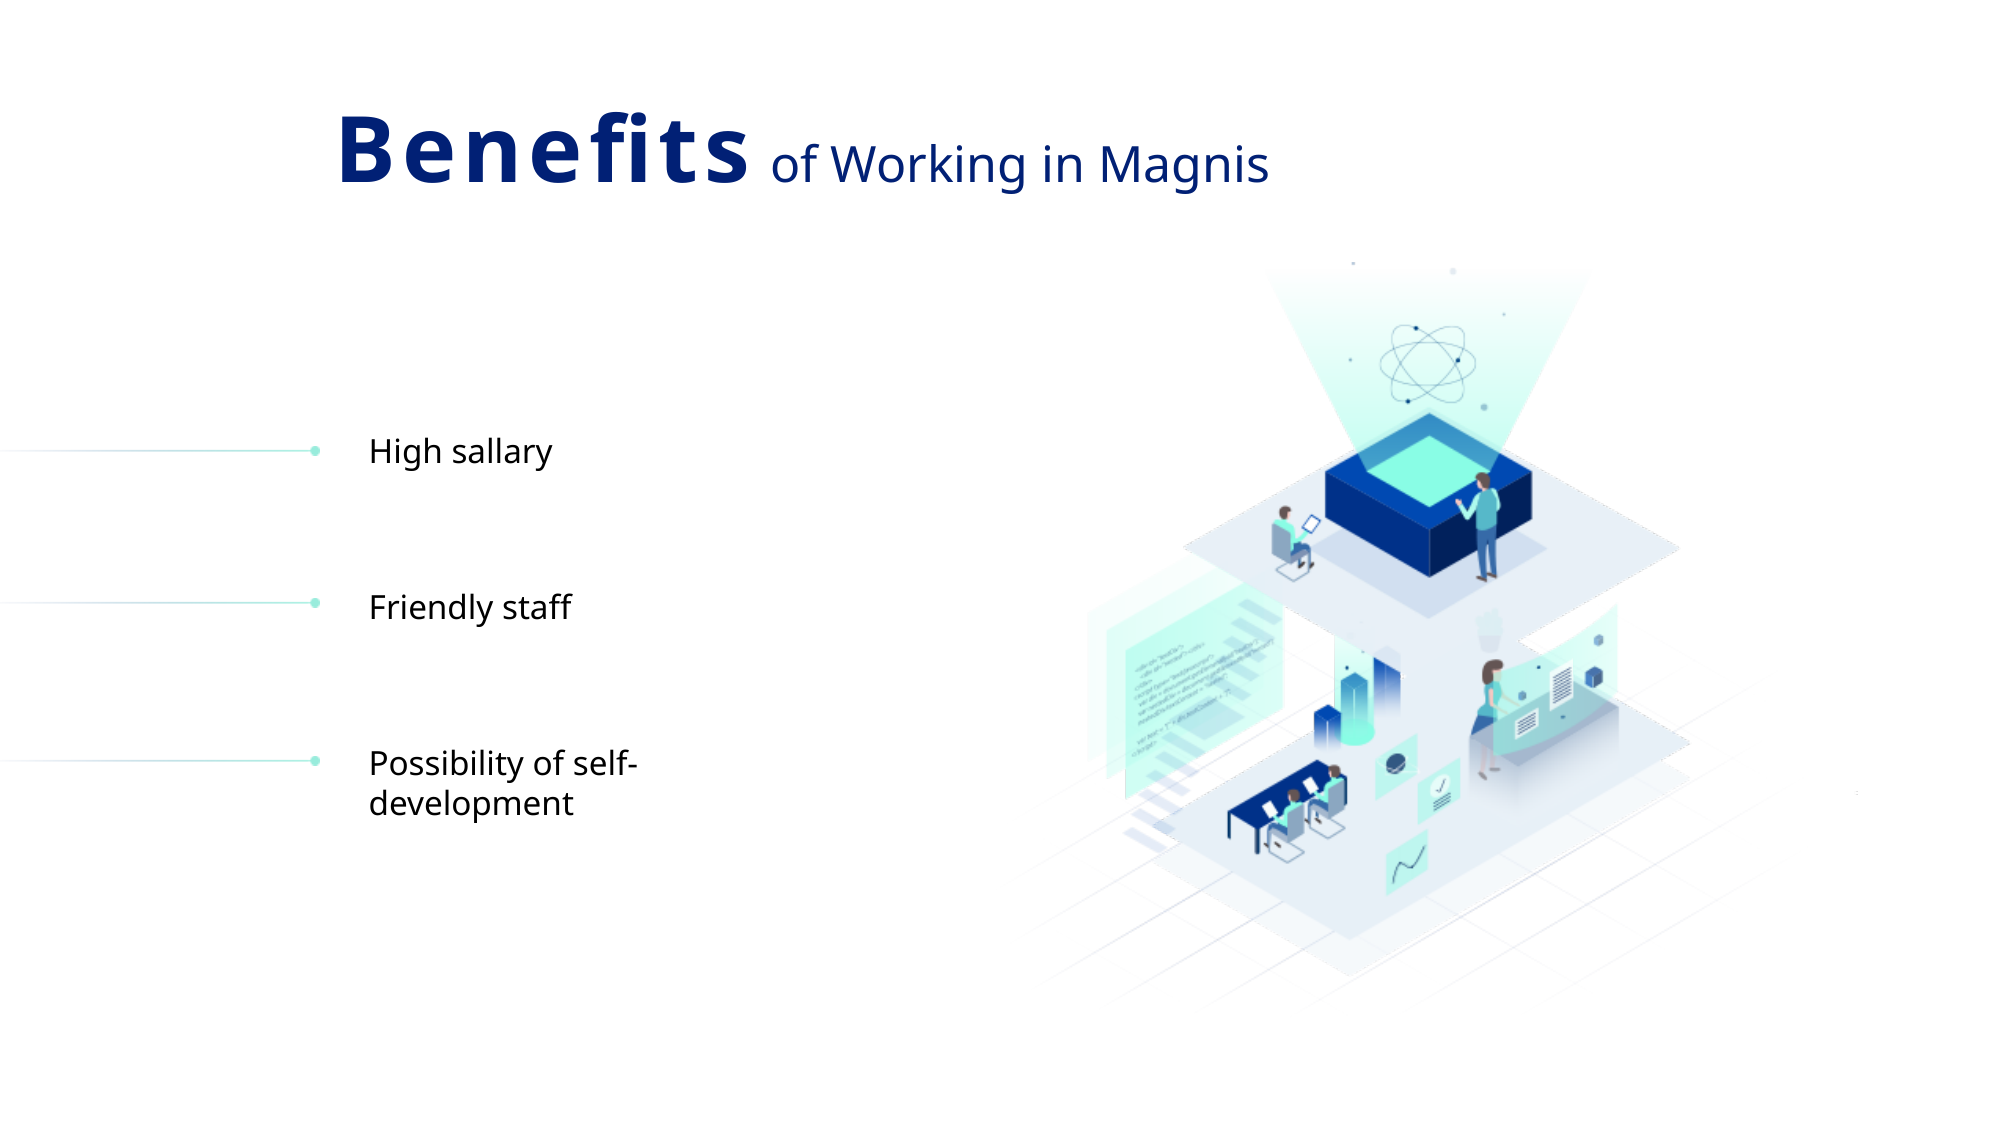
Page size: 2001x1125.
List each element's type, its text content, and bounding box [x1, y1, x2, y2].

text_box Friendly staff [354, 578, 663, 634]
picture [0, 598, 320, 608]
picture [986, 262, 1858, 1032]
text_box Possibility of self-development [353, 734, 801, 830]
picture [0, 446, 320, 456]
text_box High sallary [354, 422, 986, 478]
picture [0, 756, 320, 766]
text_box Benefits of Working in Magnis [319, 83, 1479, 209]
